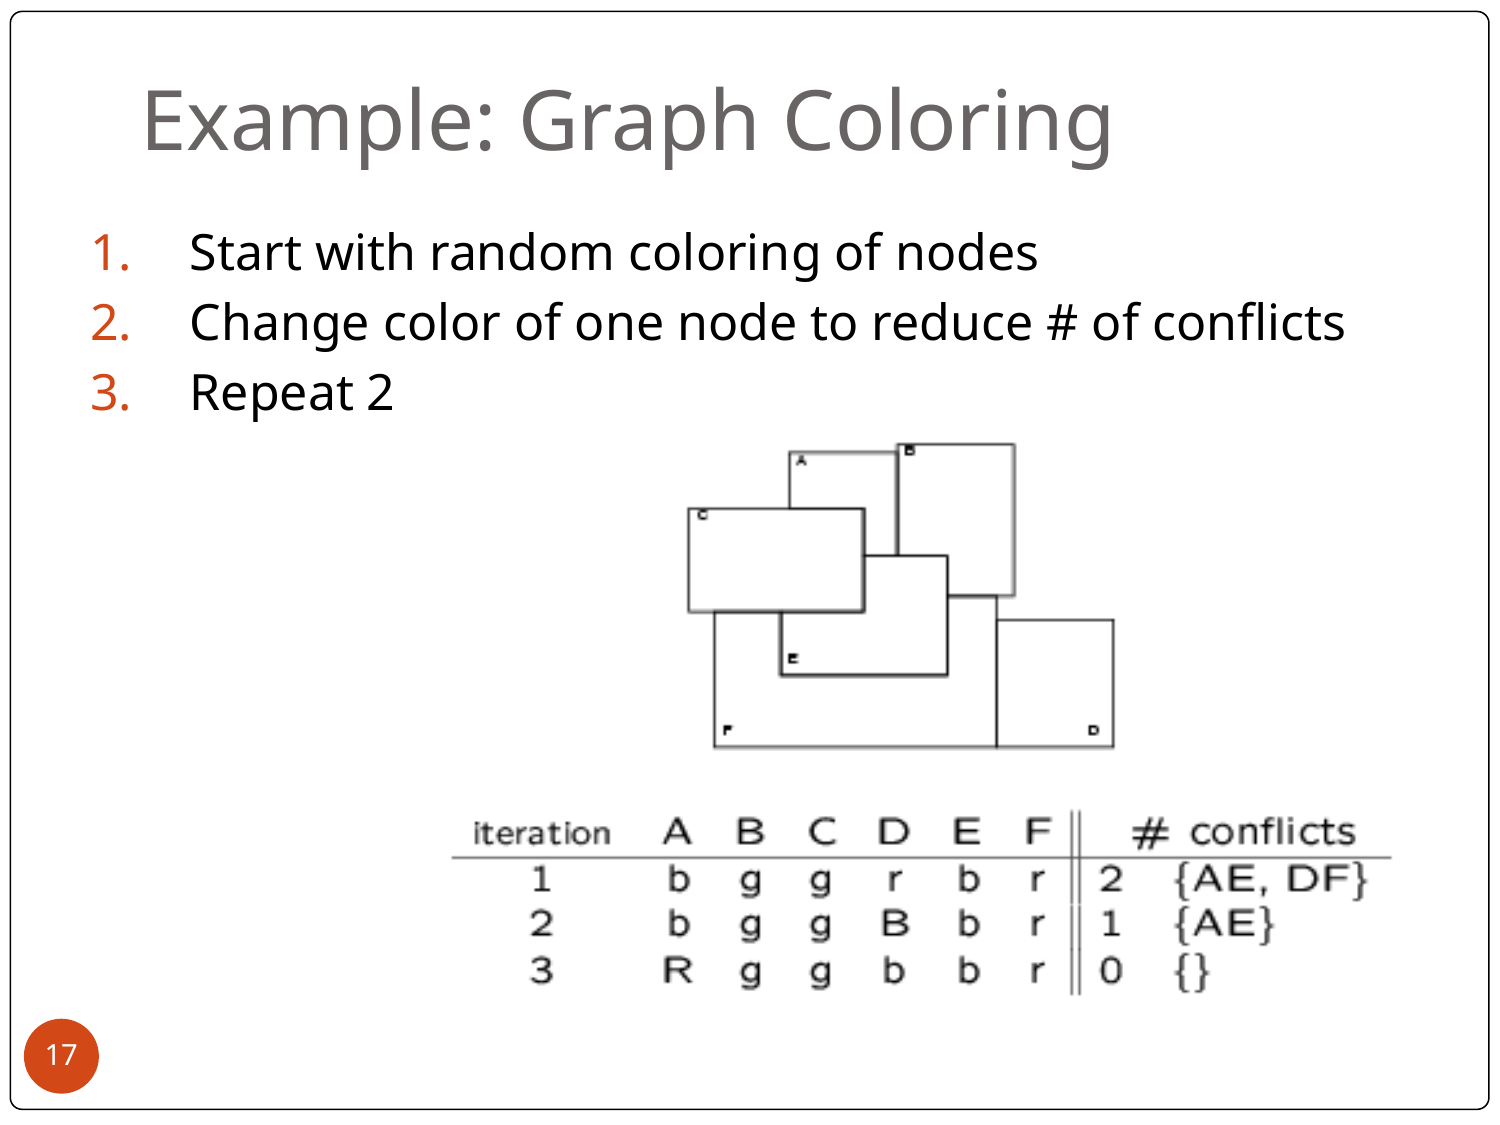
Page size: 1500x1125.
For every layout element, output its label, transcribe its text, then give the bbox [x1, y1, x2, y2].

text_box ‹#› [23, 1018, 99, 1094]
title Example: Graph Coloring [125, 50, 1400, 183]
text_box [437, 424, 1413, 1033]
list Start with random coloring of nodes Change color of one node to reduce # of conflicts Repeat 2 [75, 212, 1469, 463]
